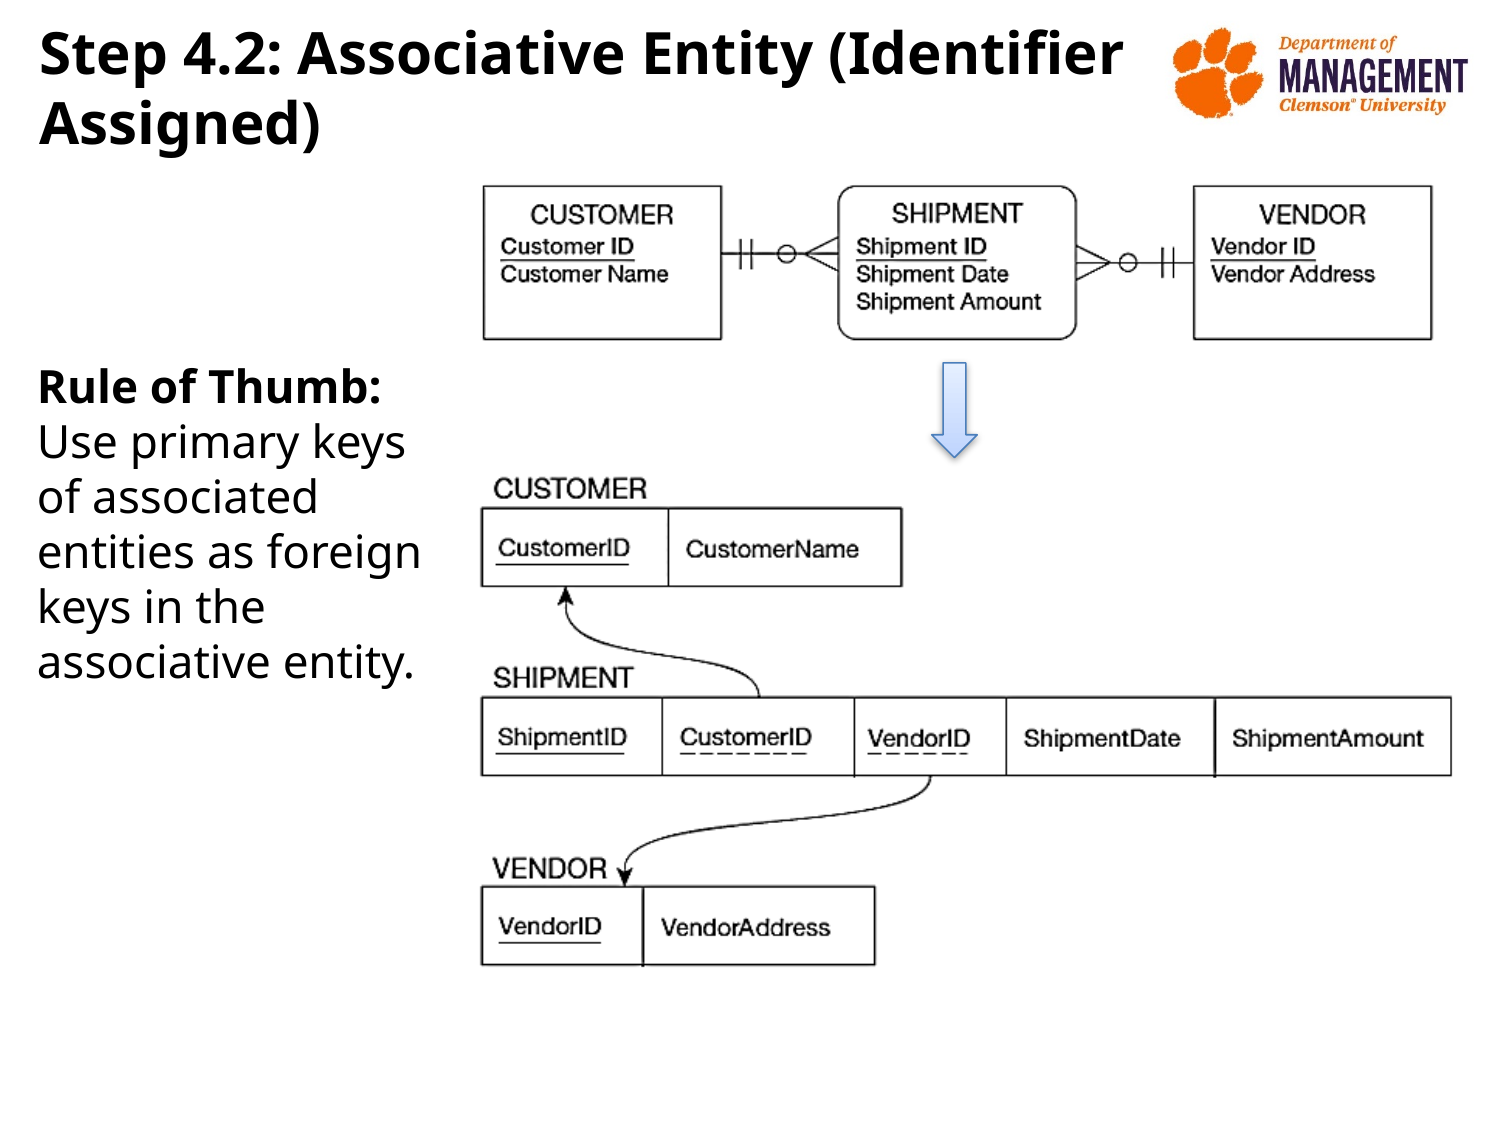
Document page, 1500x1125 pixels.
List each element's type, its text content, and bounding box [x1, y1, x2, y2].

text_box Rule of Thumb: Use primary keys of associated entities as foreign keys in the associative entity. [22, 350, 454, 696]
text_box [930, 362, 978, 459]
picture [471, 176, 1442, 351]
picture [471, 469, 1458, 973]
title Step 4.2: Associative Entity (Identifier Assigned) [24, 65, 1153, 177]
picture [1152, 8, 1490, 141]
